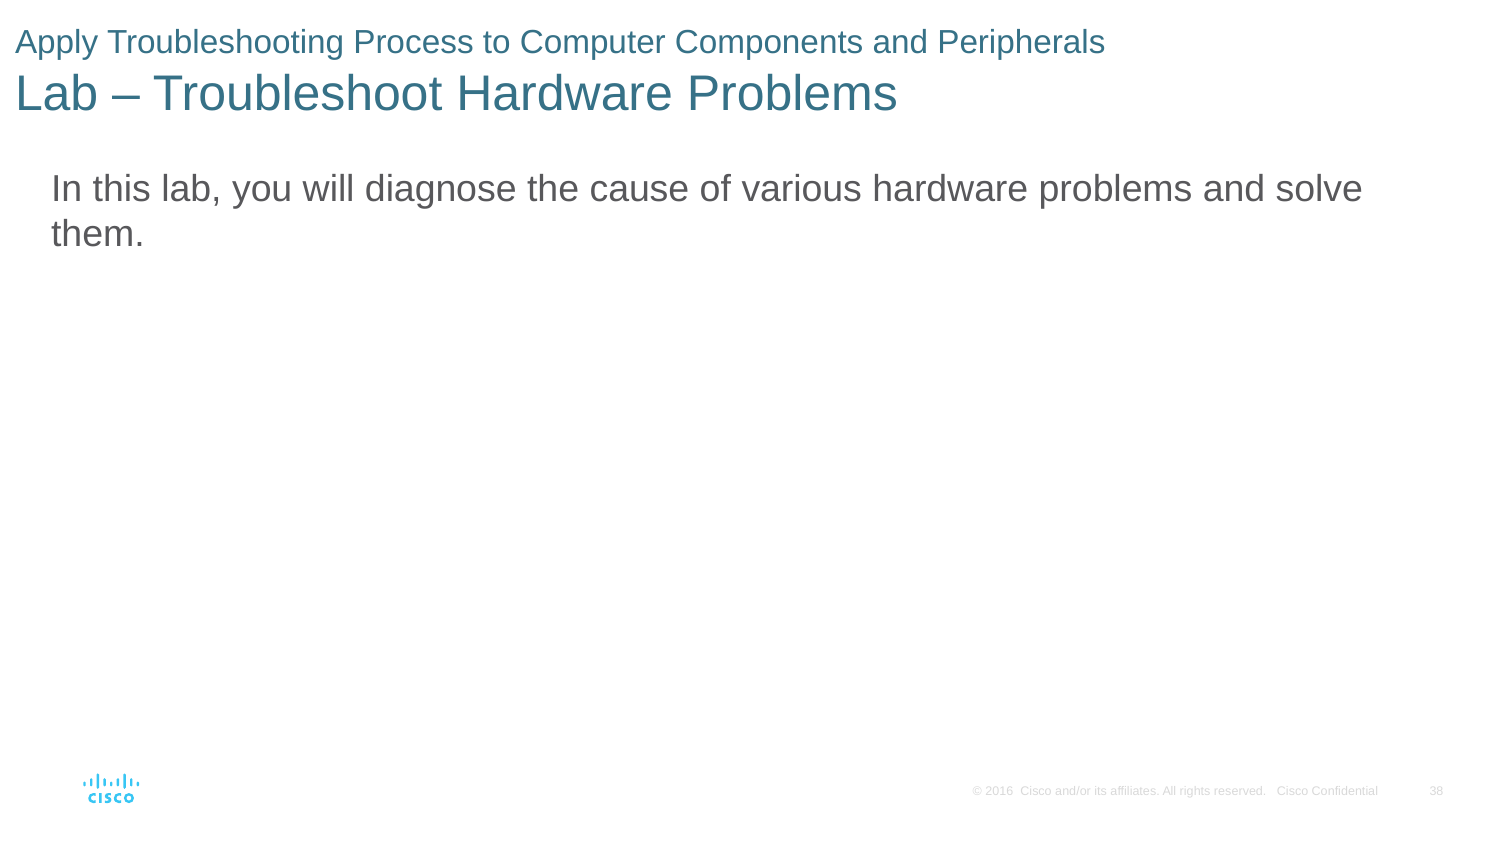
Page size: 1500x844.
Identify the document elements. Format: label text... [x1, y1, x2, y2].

title Apply Troubleshooting Process to Computer Components and Peripherals Lab – Troubleshoot Hardware Problems [0, 6, 1500, 135]
text_box In this lab, you will diagnose the cause of various hardware problems and solve them. [36, 156, 1411, 262]
